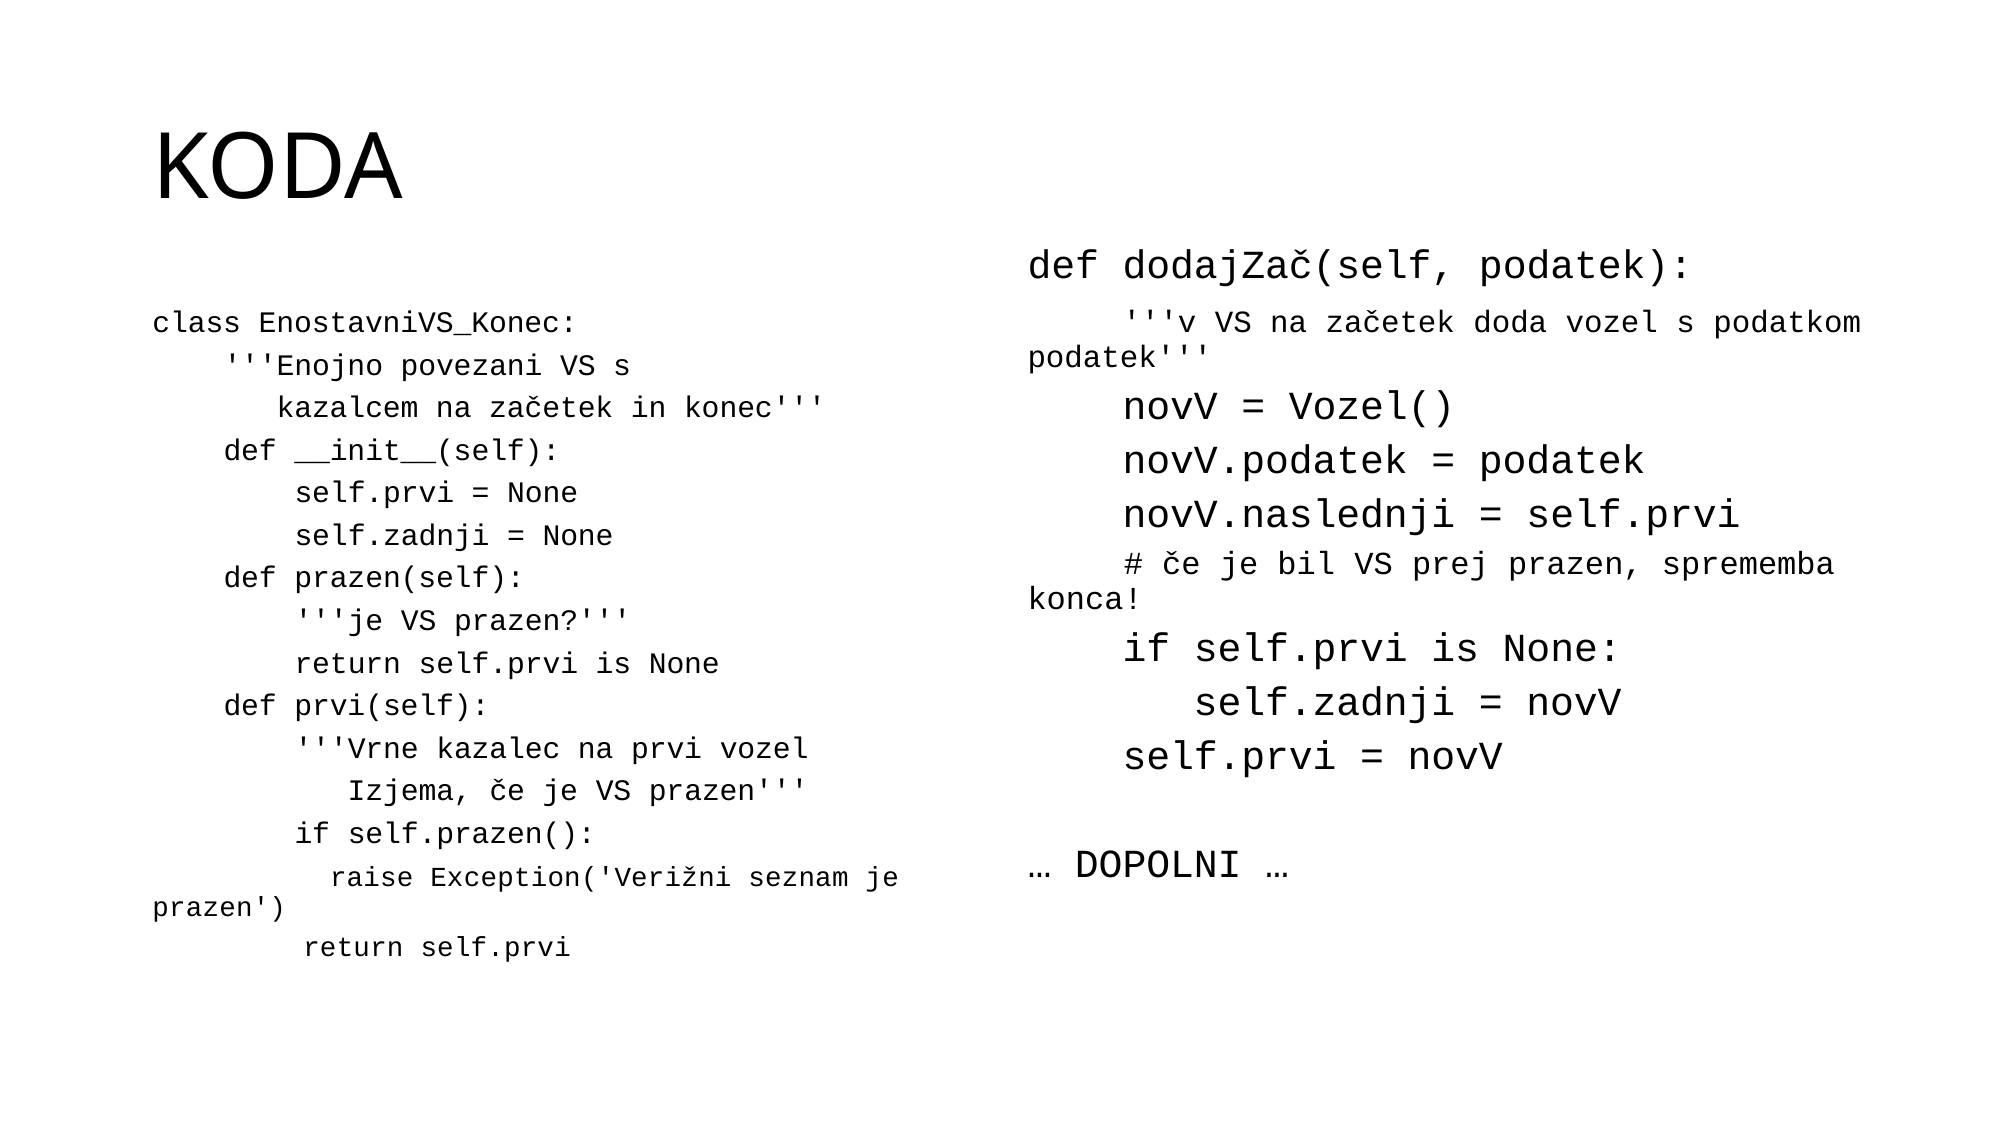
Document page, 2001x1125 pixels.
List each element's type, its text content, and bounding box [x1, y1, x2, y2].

title KODA [137, 59, 1863, 278]
list class EnostavniVS_Konec: '''Enojno povezani VS s kazalcem na začetek in konec''' def __init__(self): self.prvi = None self.zadnji = None def prazen(self): '''je VS prazen?''' return self.prvi is None def prvi(self): '''Vrne kazalec na prvi vozel Izjema, če je VS prazen''' if self.prazen(): raise Exception('Verižni seznam je prazen') return self.prvi [137, 299, 988, 1014]
list def dodajZač(self, podatek): '''v VS na začetek doda vozel s podatkom podatek''' novV = Vozel() novV.podatek = podatek novV.naslednji = self.prvi # če je bil VS prej prazen, sprememba konca! if self.prvi is None: self.zadnji = novV self.prvi = novV … DOPOLNI … [1012, 236, 1983, 951]
